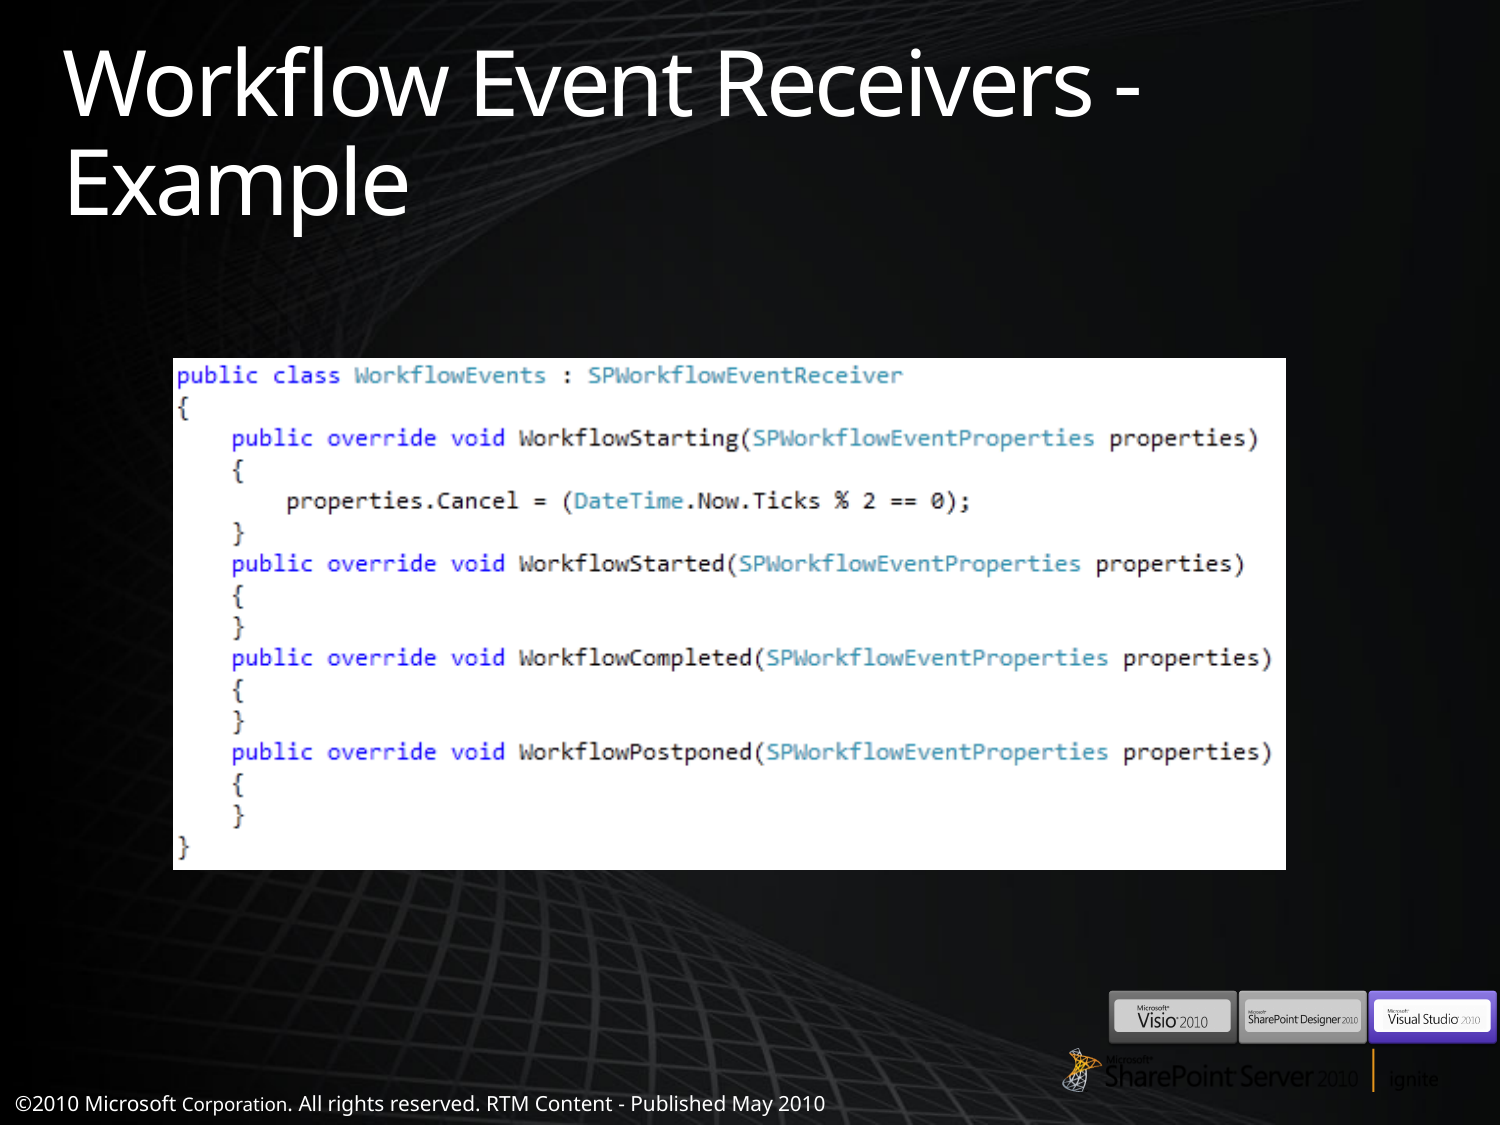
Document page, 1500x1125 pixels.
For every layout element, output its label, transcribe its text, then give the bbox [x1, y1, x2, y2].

picture [0, 0, 1500, 1125]
title Workflow Event Receivers - Example [62, 37, 1438, 138]
